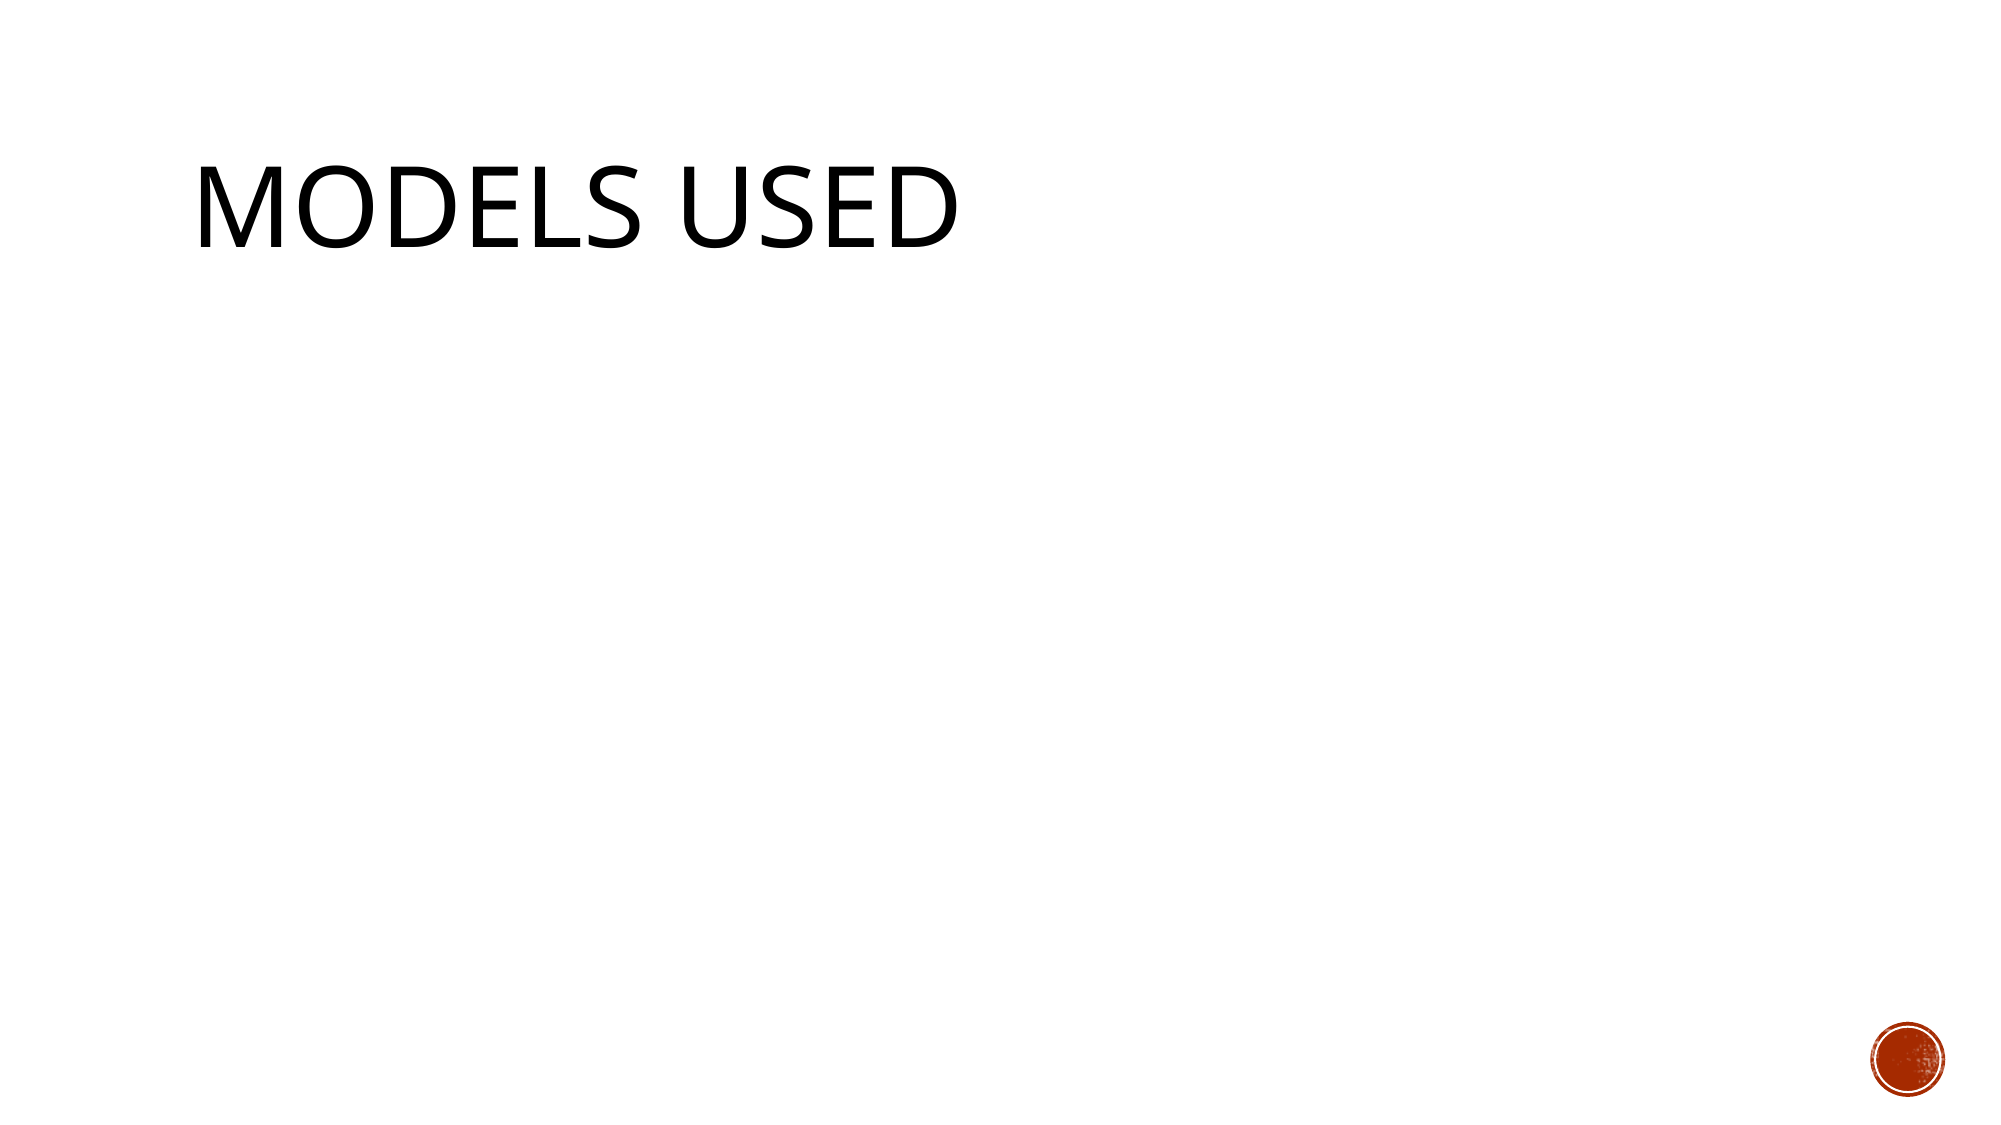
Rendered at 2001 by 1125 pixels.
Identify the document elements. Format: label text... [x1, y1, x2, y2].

title Models Used [175, 79, 1826, 344]
